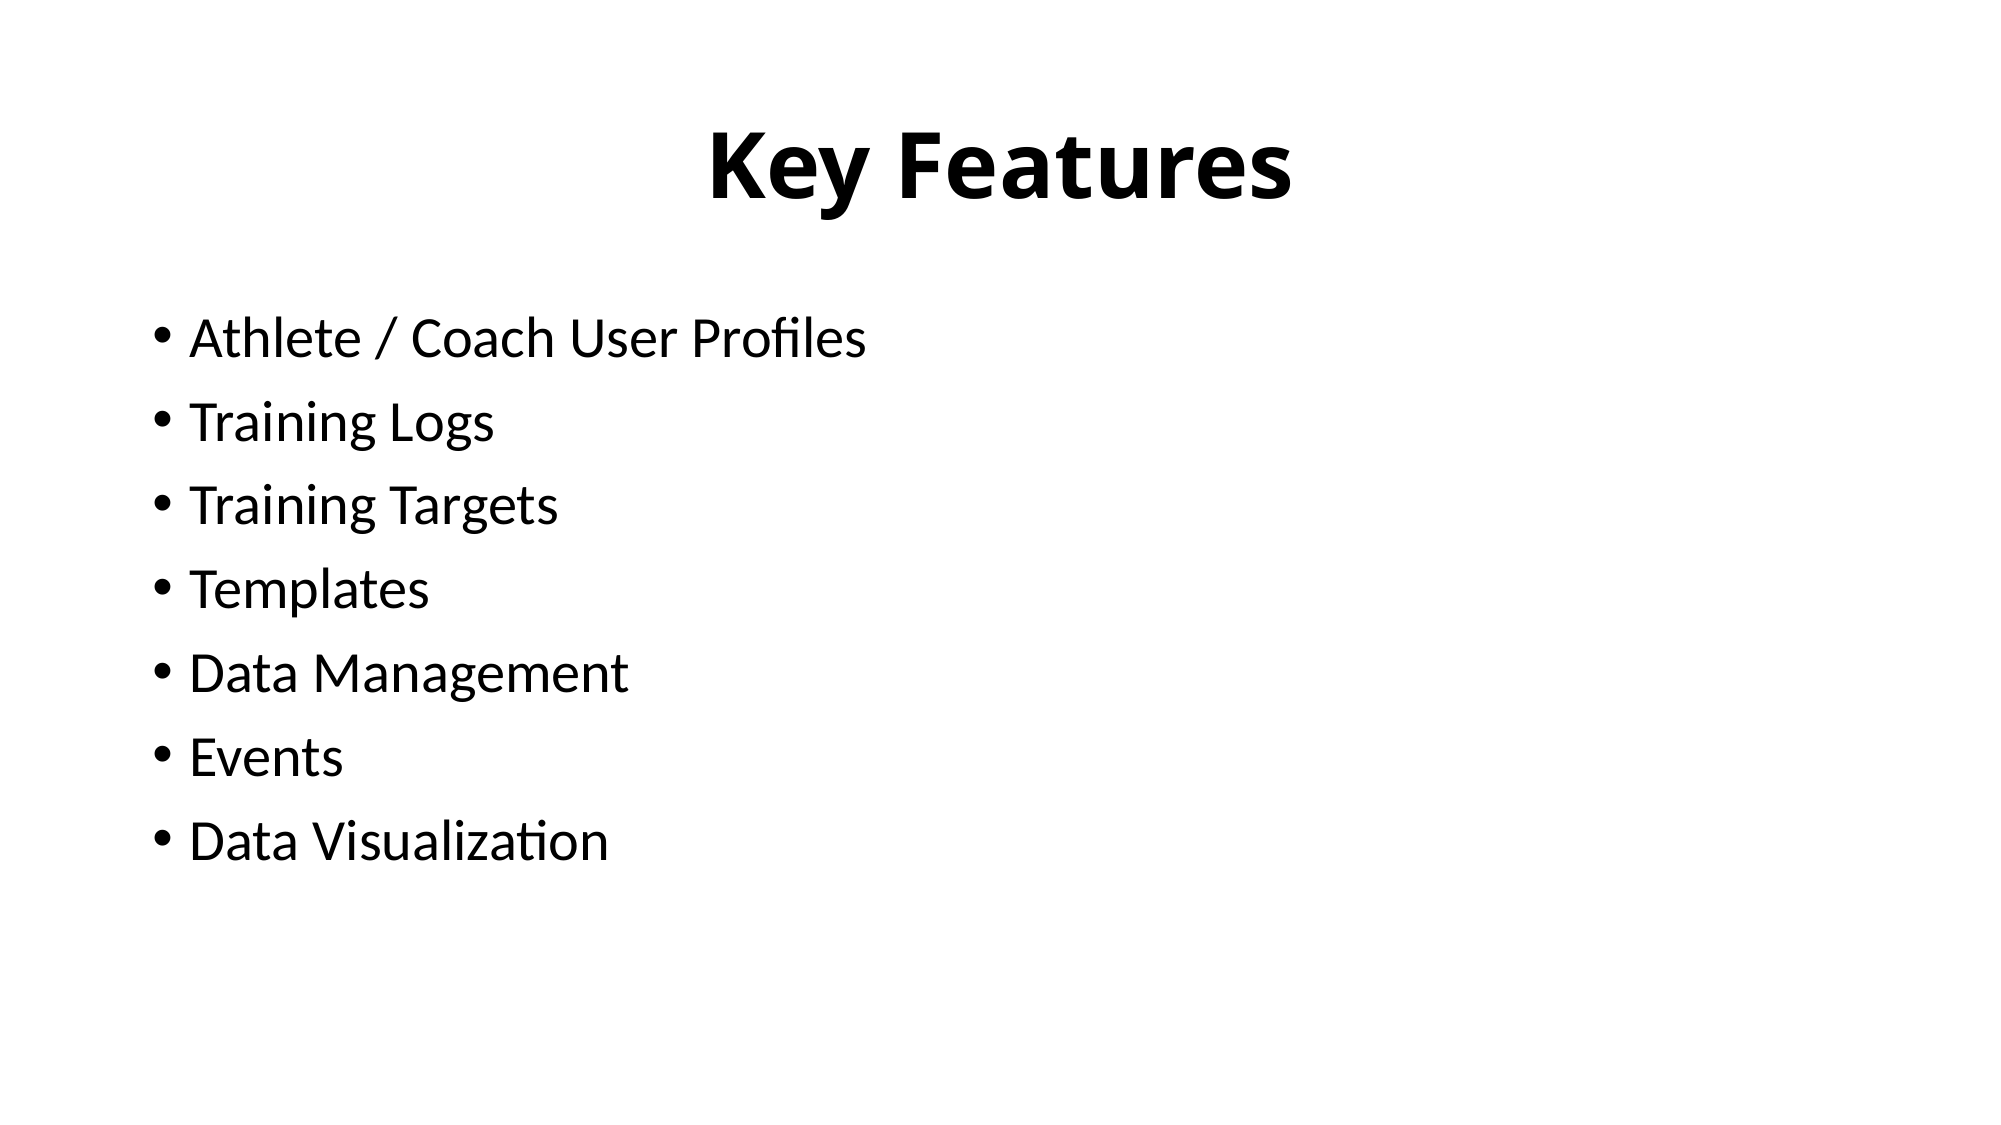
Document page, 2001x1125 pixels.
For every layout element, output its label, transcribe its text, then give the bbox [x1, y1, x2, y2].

list Athlete / Coach User Profiles Training Logs Training Targets Templates Data Management Events Data Visualization [137, 299, 1863, 1014]
title Key Features [137, 59, 1863, 278]
